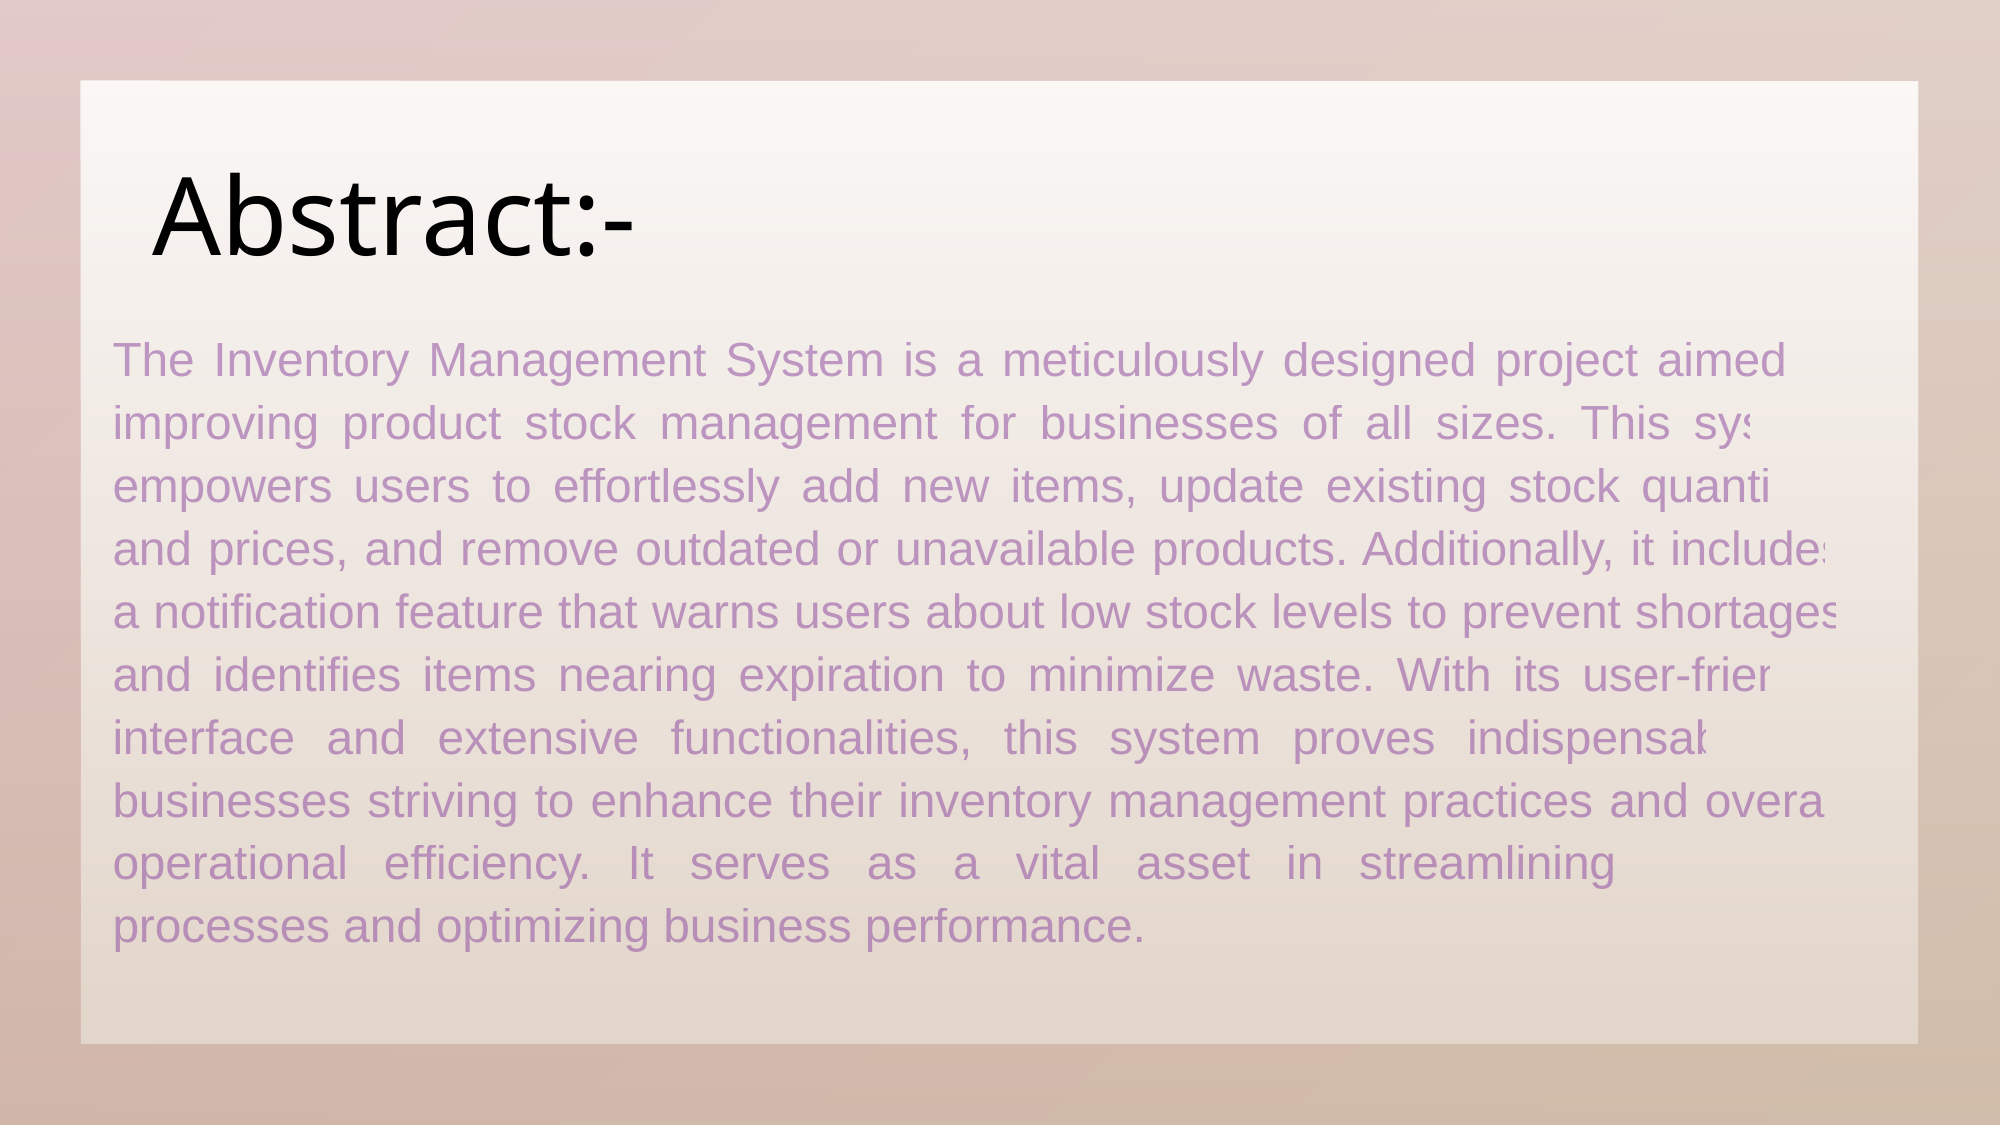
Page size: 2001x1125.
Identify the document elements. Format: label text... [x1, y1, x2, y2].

list The Inventory Management System is a meticulously designed project aimed at improving product stock management for businesses of all sizes. This system empowers users to effortlessly add new items, update existing stock quantities and prices, and remove outdated or unavailable products. Additionally, it includes a notification feature that warns users about low stock levels to prevent shortages and identifies items nearing expiration to minimize waste. With its user-friendly interface and extensive functionalities, this system proves indispensable for businesses striving to enhance their inventory management practices and overall operational efficiency. It serves as a vital asset in streamlining inventory processes and optimizing business performance. [64, 316, 1863, 1014]
title Abstract:- [137, 111, 1863, 316]
